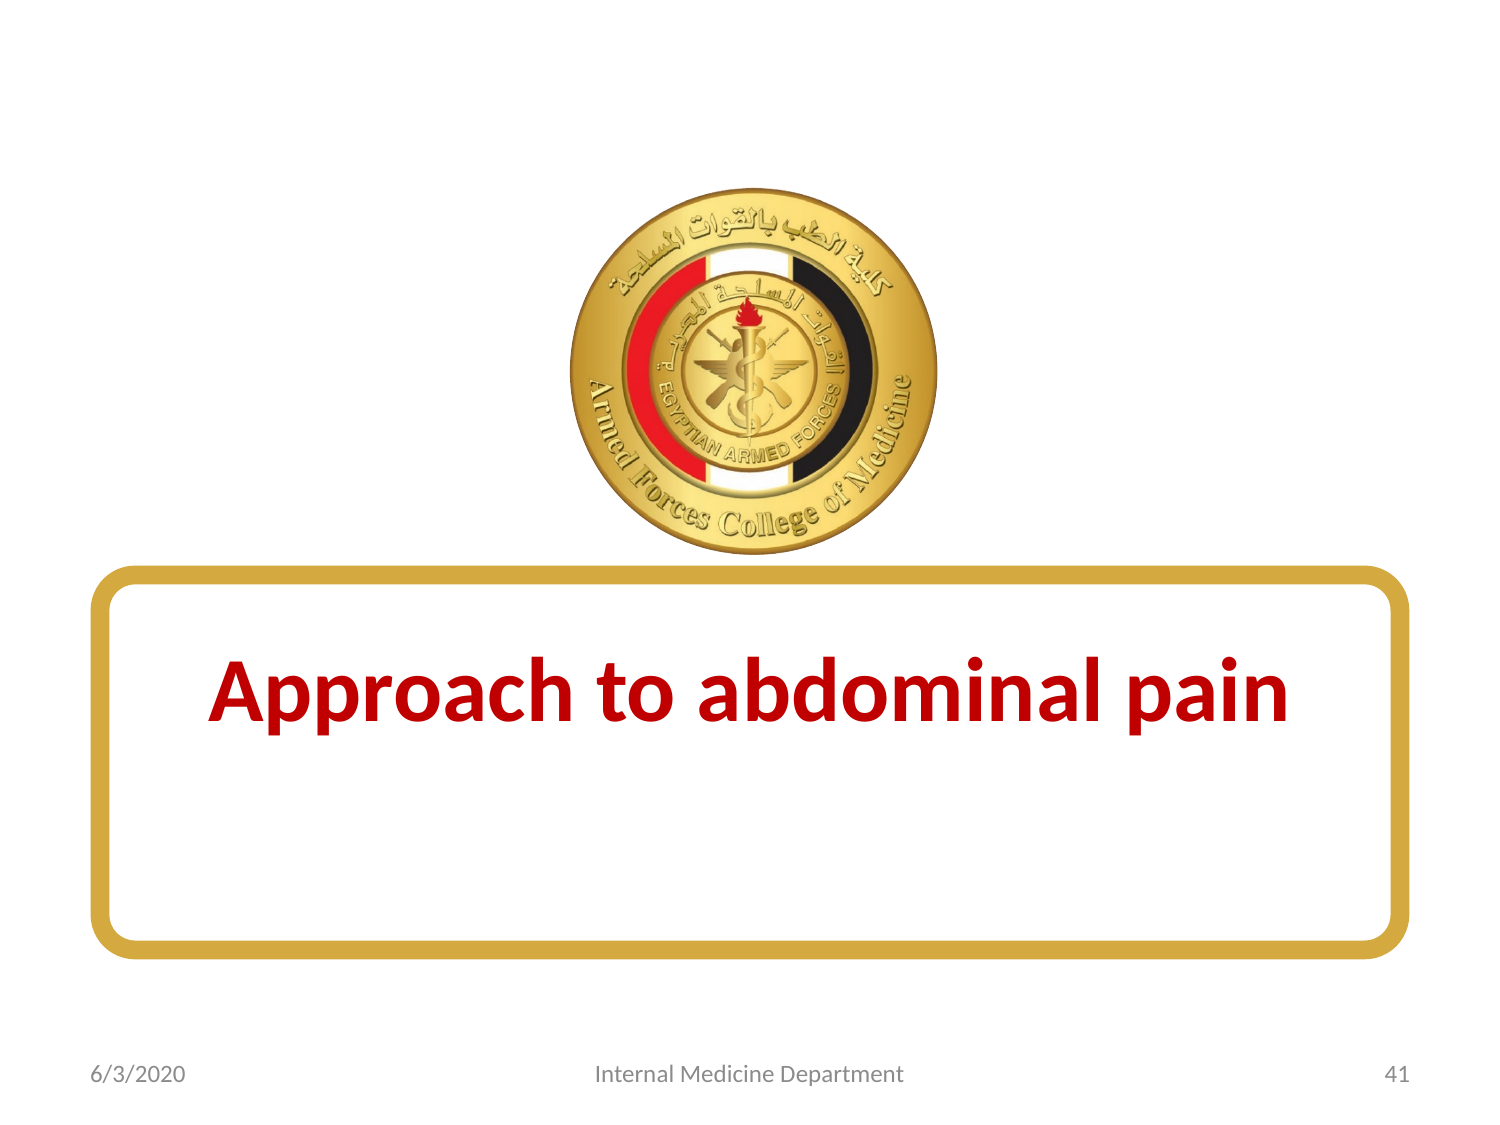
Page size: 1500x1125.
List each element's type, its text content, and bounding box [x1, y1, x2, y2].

title Approach to abdominal pain [112, 564, 1388, 806]
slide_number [75, 1042, 425, 1103]
picture [569, 187, 938, 555]
slide_number 41 [1074, 1042, 1425, 1103]
footer Internal Medicine Department [512, 1042, 988, 1103]
